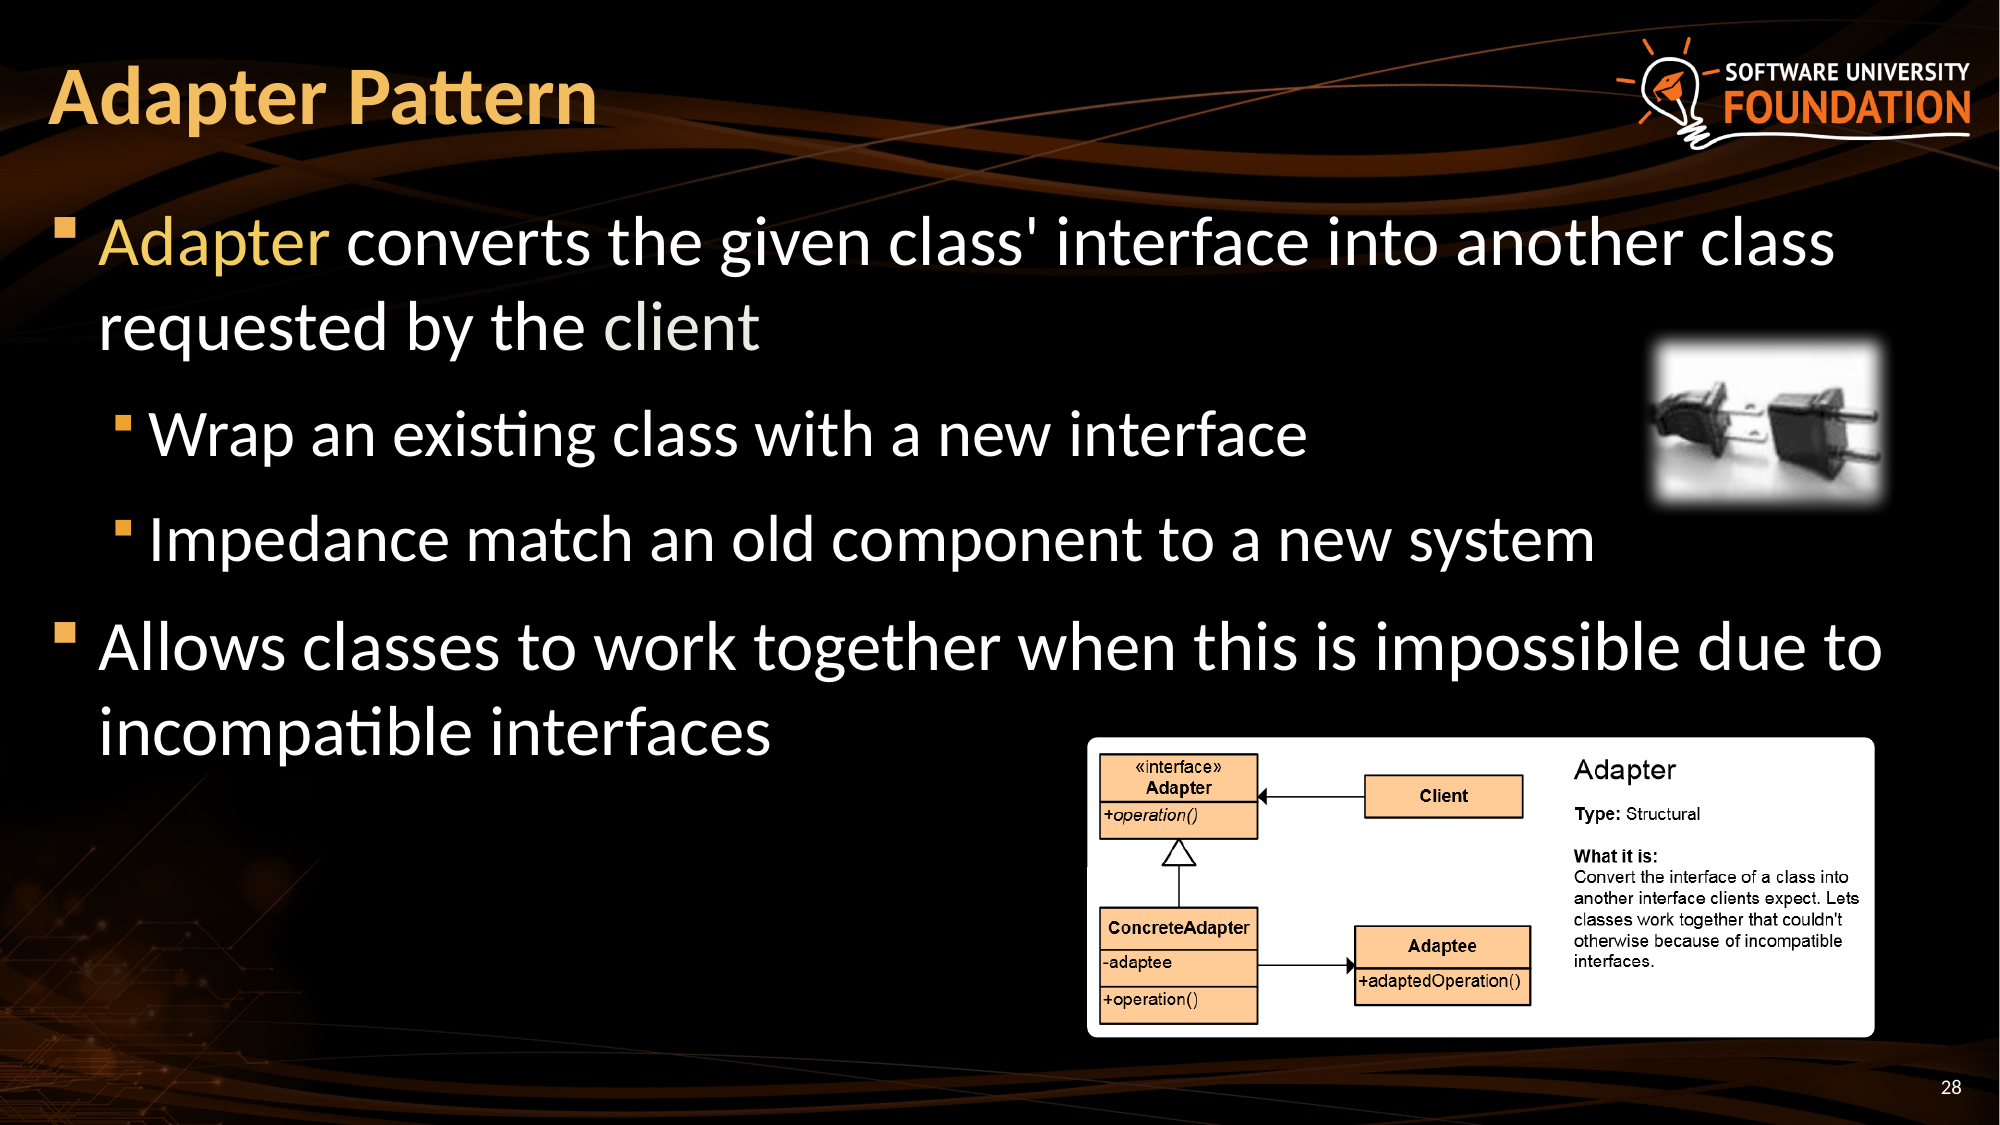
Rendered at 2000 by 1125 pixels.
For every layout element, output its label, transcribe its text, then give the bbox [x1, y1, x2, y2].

title Adapter Pattern [30, 6, 1602, 189]
picture [0, 0, 2000, 1125]
list Adapter converts the given class' interface into another class requested by the client Wrap an existing class with a new interface Impedance match an old component to a new system Allows classes to work together when this is impossible due to incompatible interfaces [31, 188, 1968, 1103]
